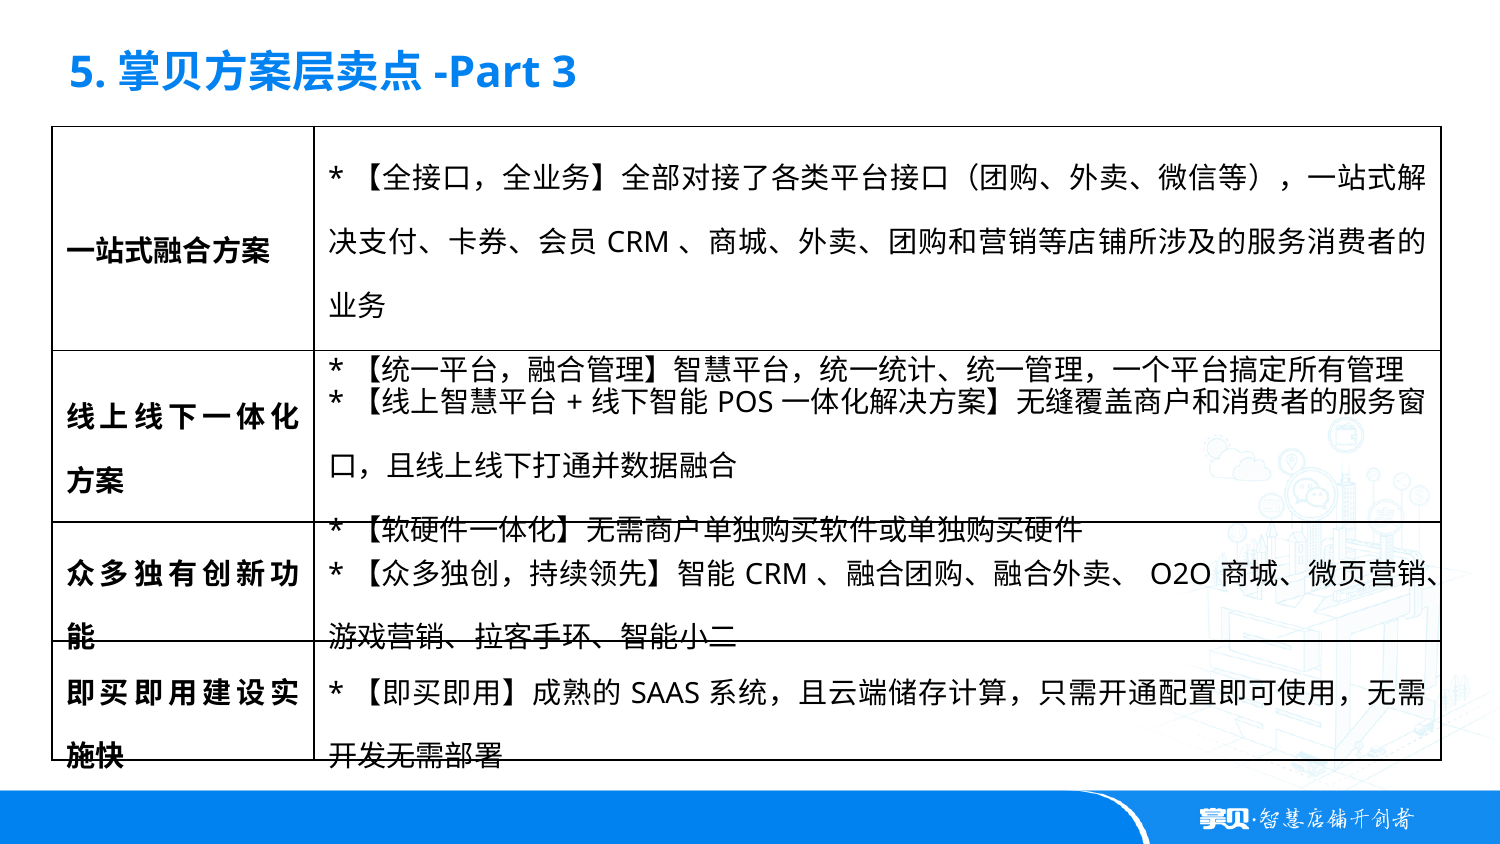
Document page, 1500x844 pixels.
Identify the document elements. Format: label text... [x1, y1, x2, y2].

table_header 一站式融合方案 [53, 127, 313, 350]
table_cell 即买即用建设实施快 [53, 642, 313, 759]
table_cell 众多独有创新功能 [53, 523, 313, 640]
table_cell 线上线下一体化方案 [53, 351, 313, 521]
table_cell *【线上智慧平台+线下智能POS一体化解决方案】无缝覆盖商户和消费者的服务窗口，且线上线下打通并数据融合 *【软硬件一体化】无需商户单独购买软件或单独购买硬件 [315, 351, 1440, 521]
table_header *【全接口，全业务】全部对接了各类平台接口（团购、外卖、微信等），一站式解决支付、卡券、会员CRM、商城、外卖、团购和营销等店铺所涉及的服务消费者的业务 *【统一平台，融合管理】智慧平台，统一统计、统一管理，一个平台搞定所有管理 [315, 127, 1440, 350]
table_cell *【即买即用】成熟的SAAS系统，且云端储存计算，只需开通配置即可使用，无需开发无需部署 [315, 642, 1440, 759]
text_box 5.掌贝方案层卖点-Part 3 [54, 35, 593, 104]
picture [0, 0, 1500, 844]
table_cell *【众多独创，持续领先】智能CRM、融合团购、融合外卖、O2O商城、微页营销、游戏营销、拉客手环、智能小二 [315, 523, 1440, 640]
